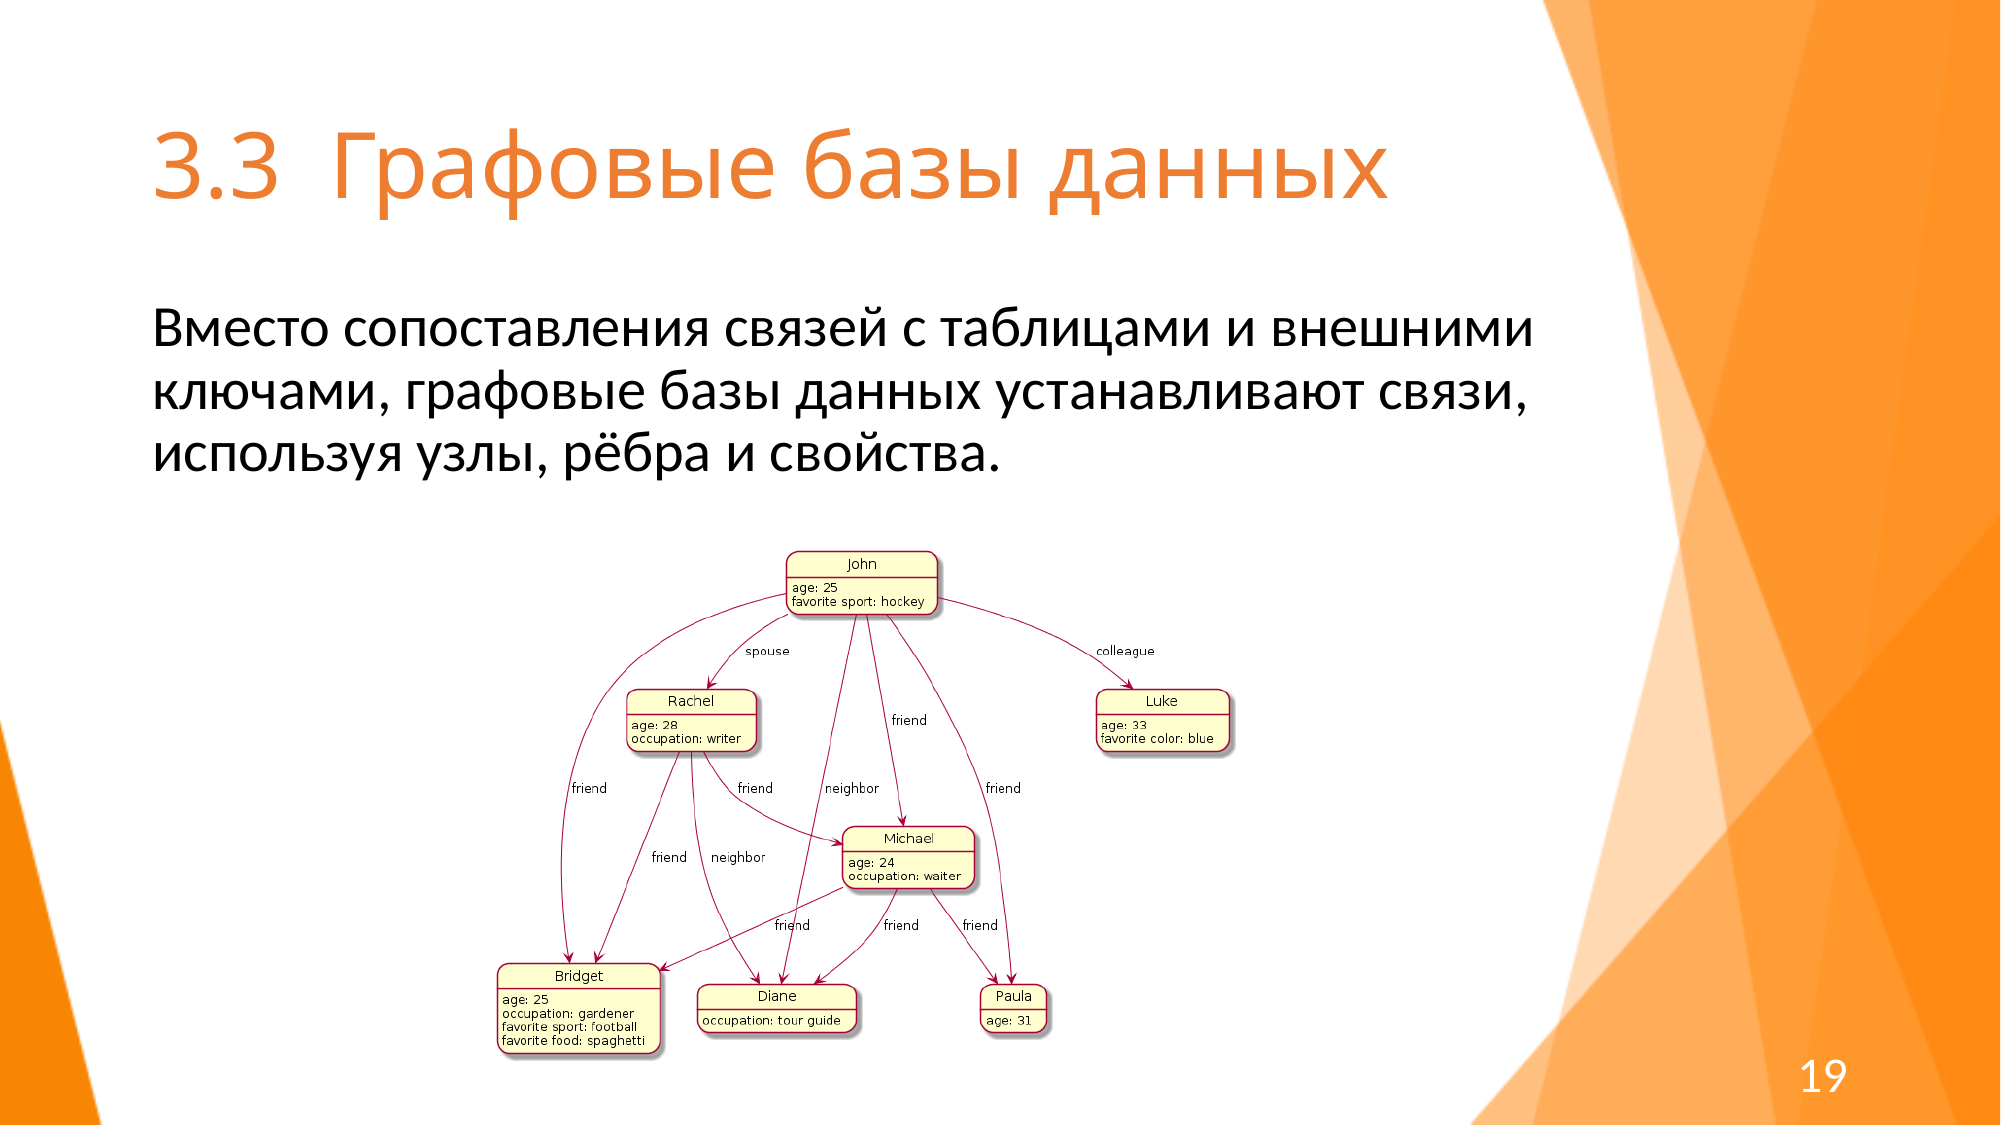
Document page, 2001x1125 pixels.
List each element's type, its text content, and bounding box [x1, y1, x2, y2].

title 3.3 Графовые базы данных [137, 59, 1863, 278]
picture [0, 0, 2001, 1125]
list Вместо сопоставления связей с таблицами и внешними ключами, графовые базы данных устанавливают связи, используя узлы, рёбра и свойства. [137, 288, 1622, 563]
slide_number 19 [1412, 1042, 1863, 1103]
